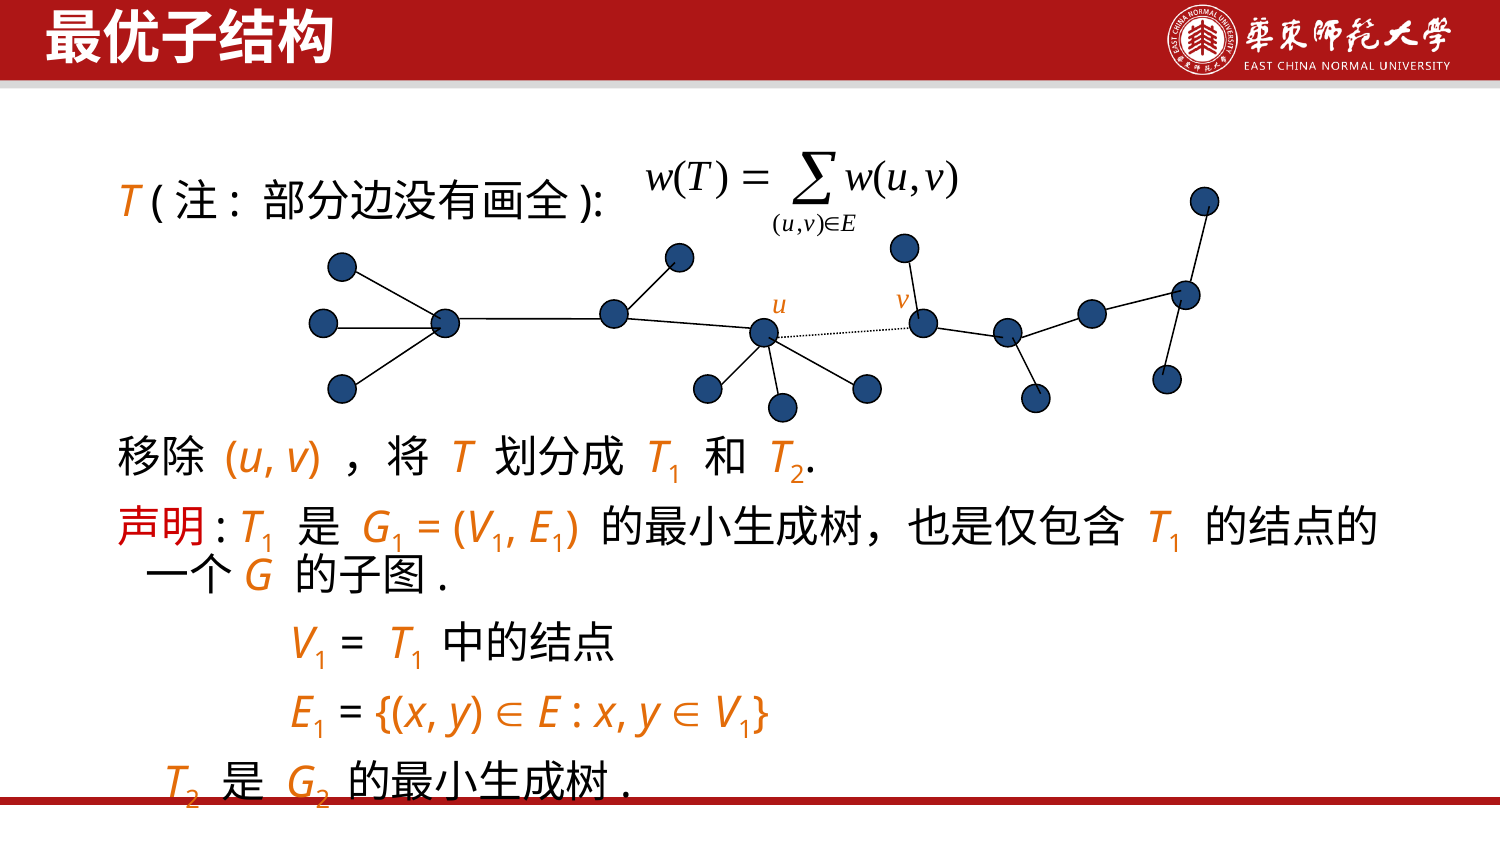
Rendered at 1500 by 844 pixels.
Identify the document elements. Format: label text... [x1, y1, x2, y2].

text_box [665, 244, 694, 272]
text_box v [881, 271, 924, 322]
text_box [1078, 299, 1107, 329]
text_box [1021, 384, 1050, 413]
text_box [1190, 187, 1219, 216]
text_box [749, 320, 779, 347]
text_box [768, 393, 797, 422]
text_box [890, 244, 919, 263]
text_box u [757, 276, 802, 327]
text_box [637, 143, 966, 244]
text_box [309, 309, 338, 338]
text_box [909, 309, 938, 338]
text_box [993, 318, 1022, 347]
text_box [328, 374, 357, 404]
text_box [431, 309, 460, 338]
picture [1113, 0, 1500, 165]
text_box [1171, 281, 1200, 310]
text_box [693, 374, 722, 404]
text_box [1153, 365, 1182, 394]
text_box [853, 374, 882, 404]
text_box 最优子结构 [32, 2, 1179, 91]
text_box [328, 253, 357, 282]
text_box [599, 299, 629, 329]
